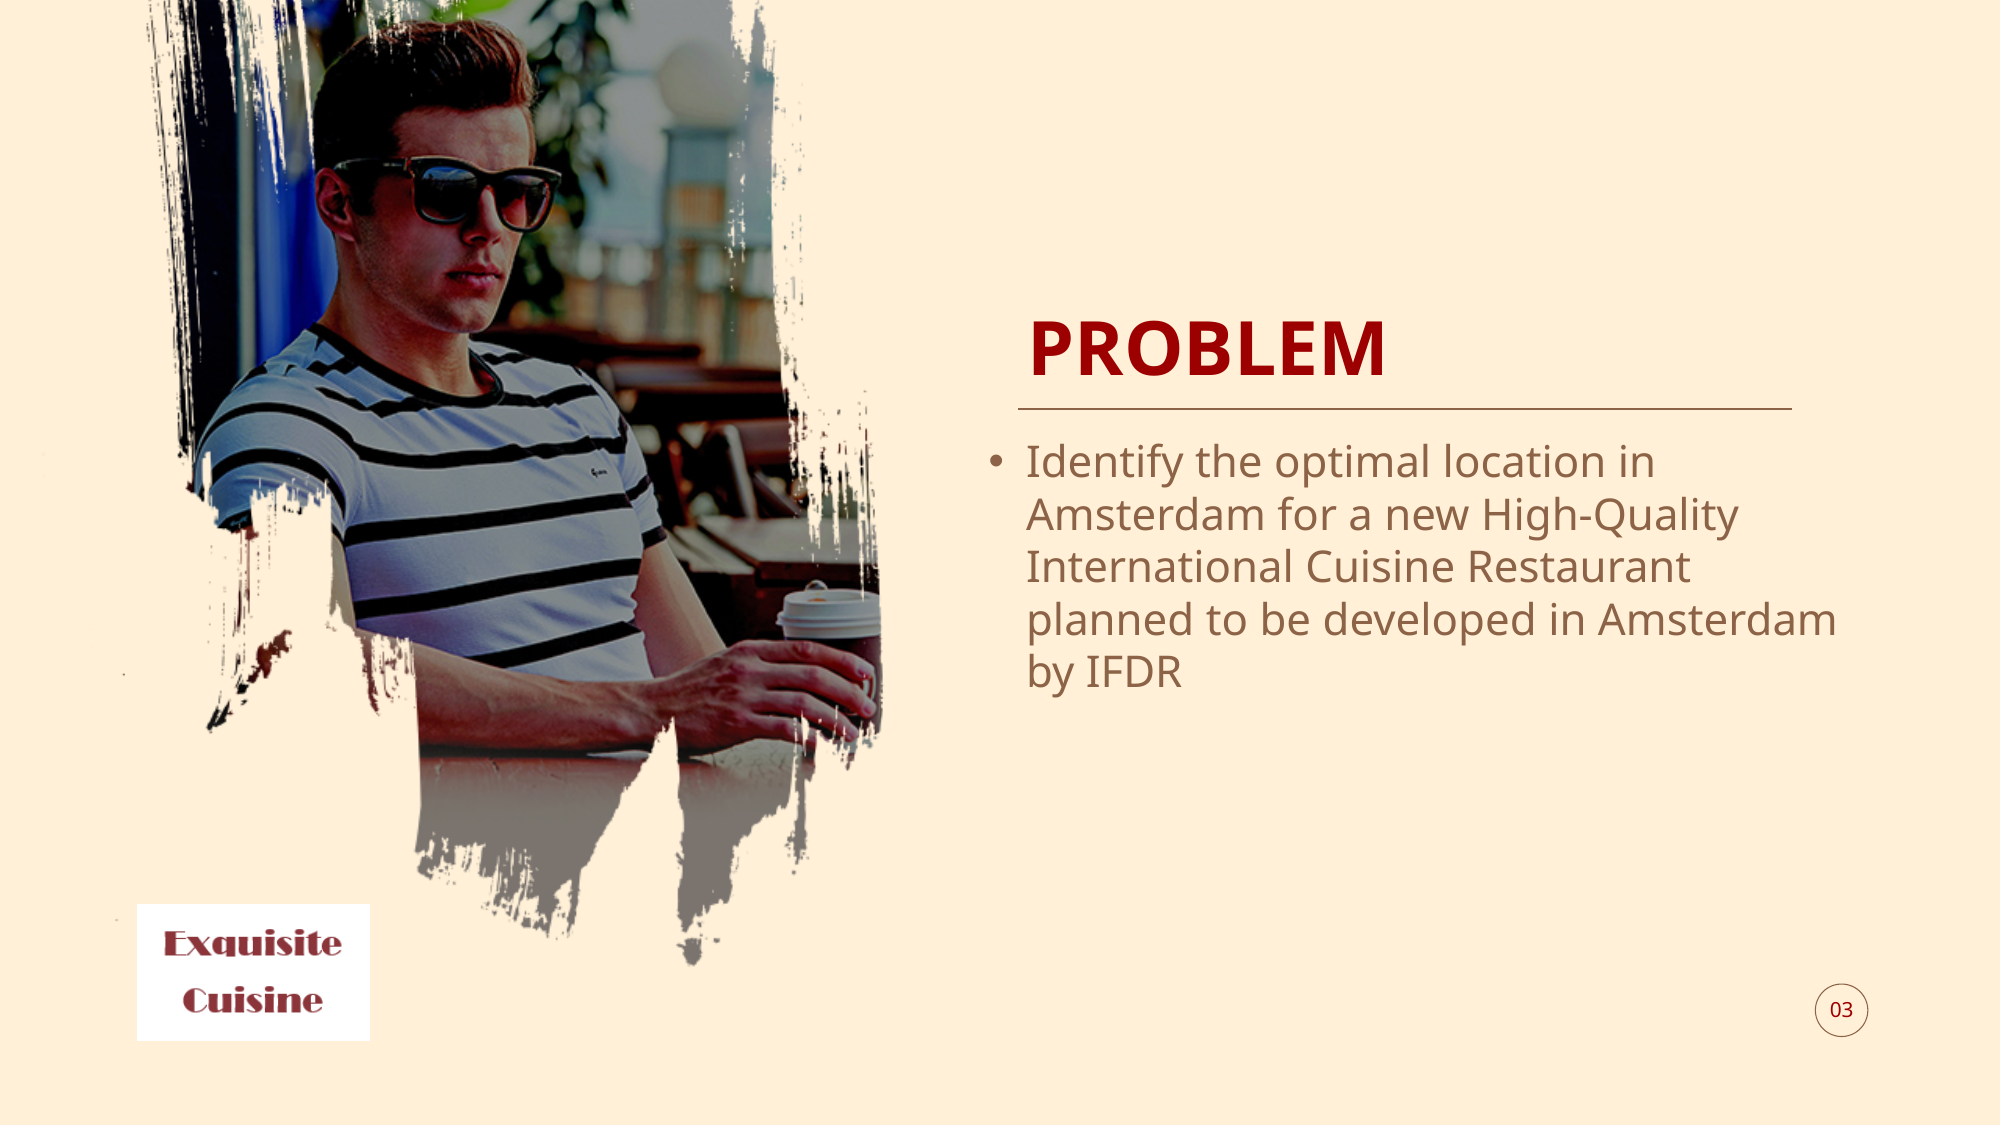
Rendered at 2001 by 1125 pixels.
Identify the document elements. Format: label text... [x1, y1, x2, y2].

list Identify the optimal location in Amsterdam for a new High-Quality International Cuisine Restaurant planned to be developed in Amsterdam by IFDR [973, 426, 1881, 919]
slide_number 03 [1811, 980, 1872, 1041]
picture [0, 0, 2000, 1125]
title PROBLEM [1012, 136, 1881, 399]
